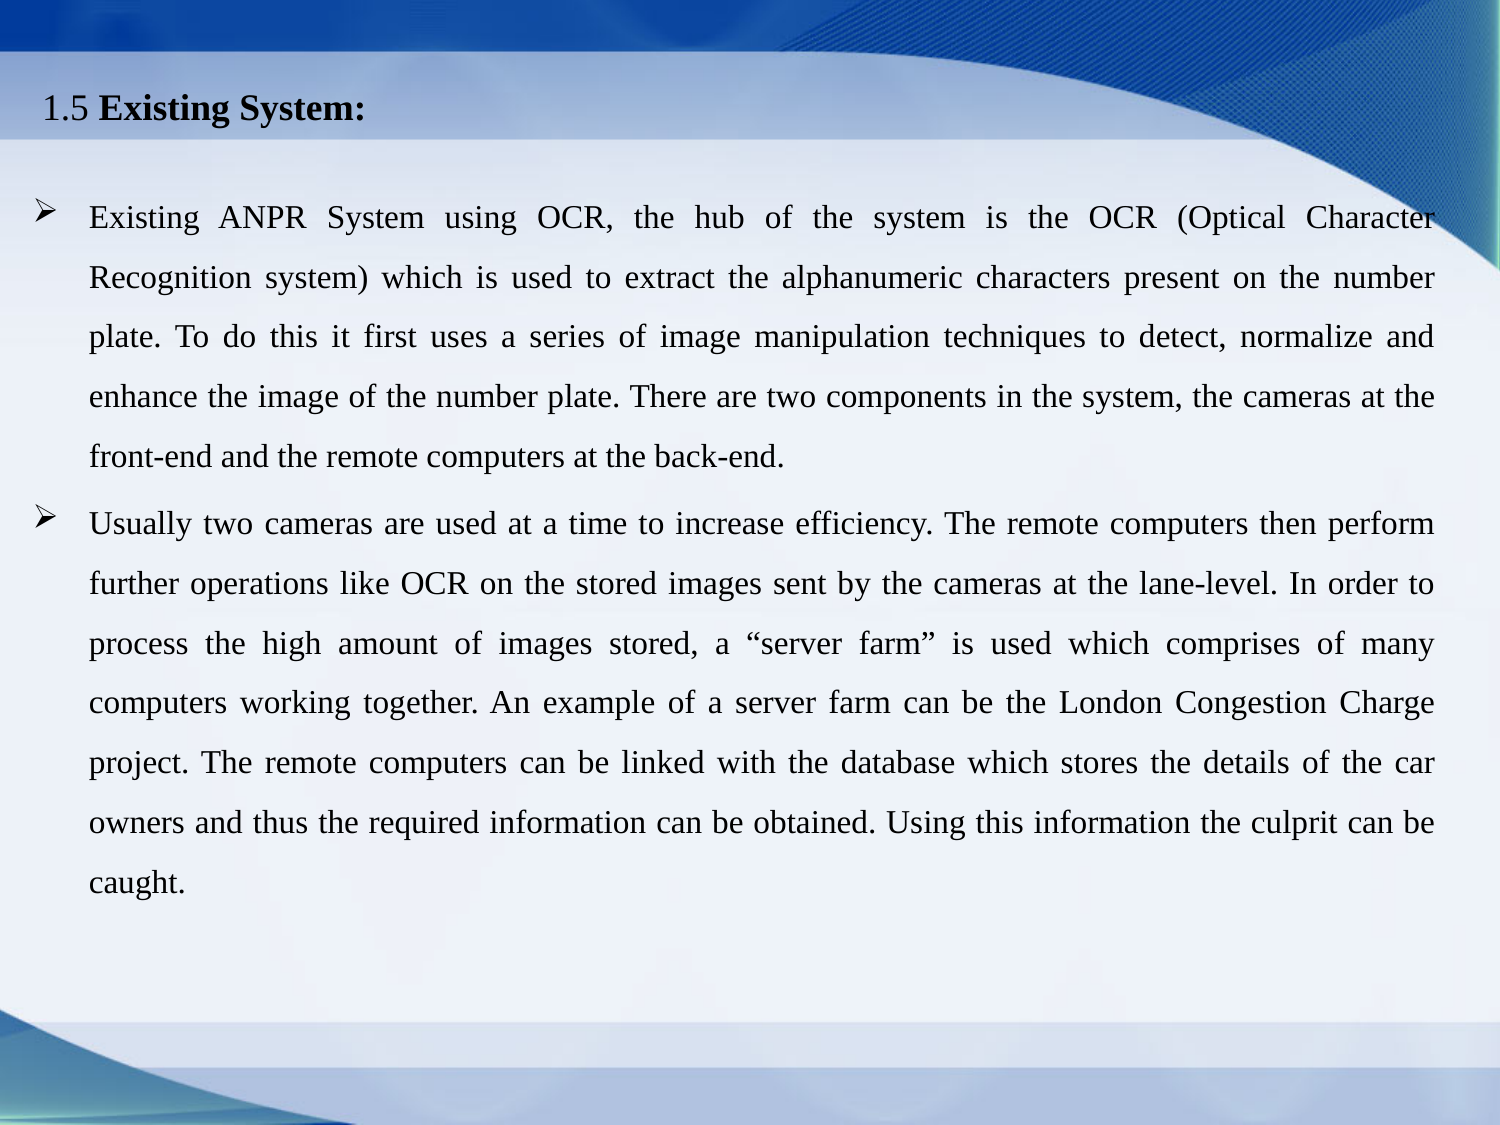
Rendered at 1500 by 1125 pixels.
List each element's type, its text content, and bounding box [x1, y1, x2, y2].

picture [0, 0, 1500, 1125]
list 1.5 Existing System: Existing ANPR System using OCR, the hub of the system is the OCR (Optical Character Recognition system) which is used to extract the alphanumeric characters present on the number plate. To do this it first uses a series of image manipulation techniques to detect, normalize and enhance the image of the number plate. There are two components in the system, the cameras at the front-end and the remote computers at the back-end. Usually two cameras are used at a time to increase efficiency. The remote computers then perform further operations like OCR on the stored images sent by the cameras at the lane-level. In order to process the high amount of images stored, a “server farm” is used which comprises of many computers working together. An example of a server farm can be the London Congestion Charge project. The remote computers can be linked with the database which stores the details of the car owners and thus the required information can be obtained. Using this information the culprit can be caught. [17, 75, 1453, 1050]
